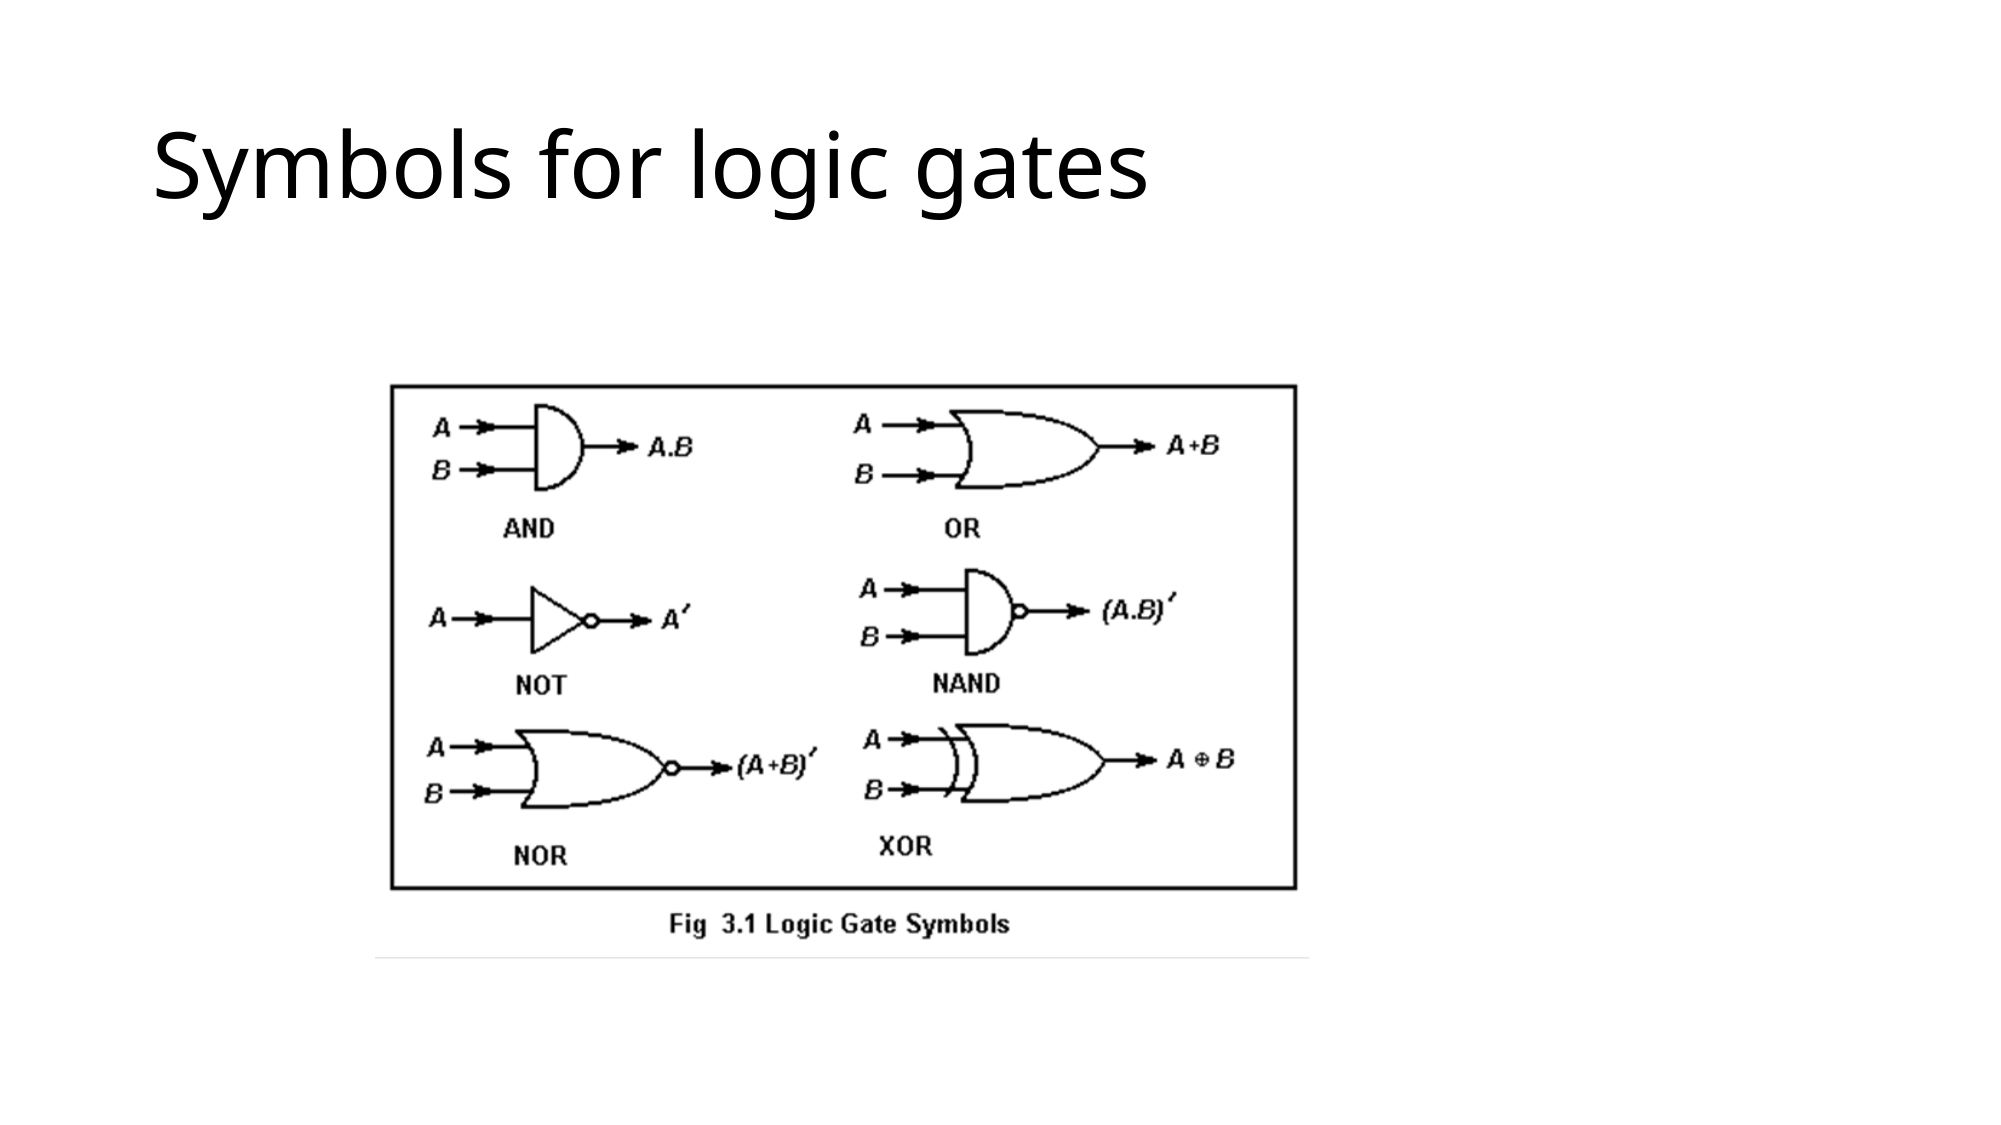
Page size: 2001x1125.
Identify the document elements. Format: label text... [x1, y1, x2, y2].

picture [367, 375, 1310, 991]
title Symbols for logic gates [137, 59, 1863, 278]
